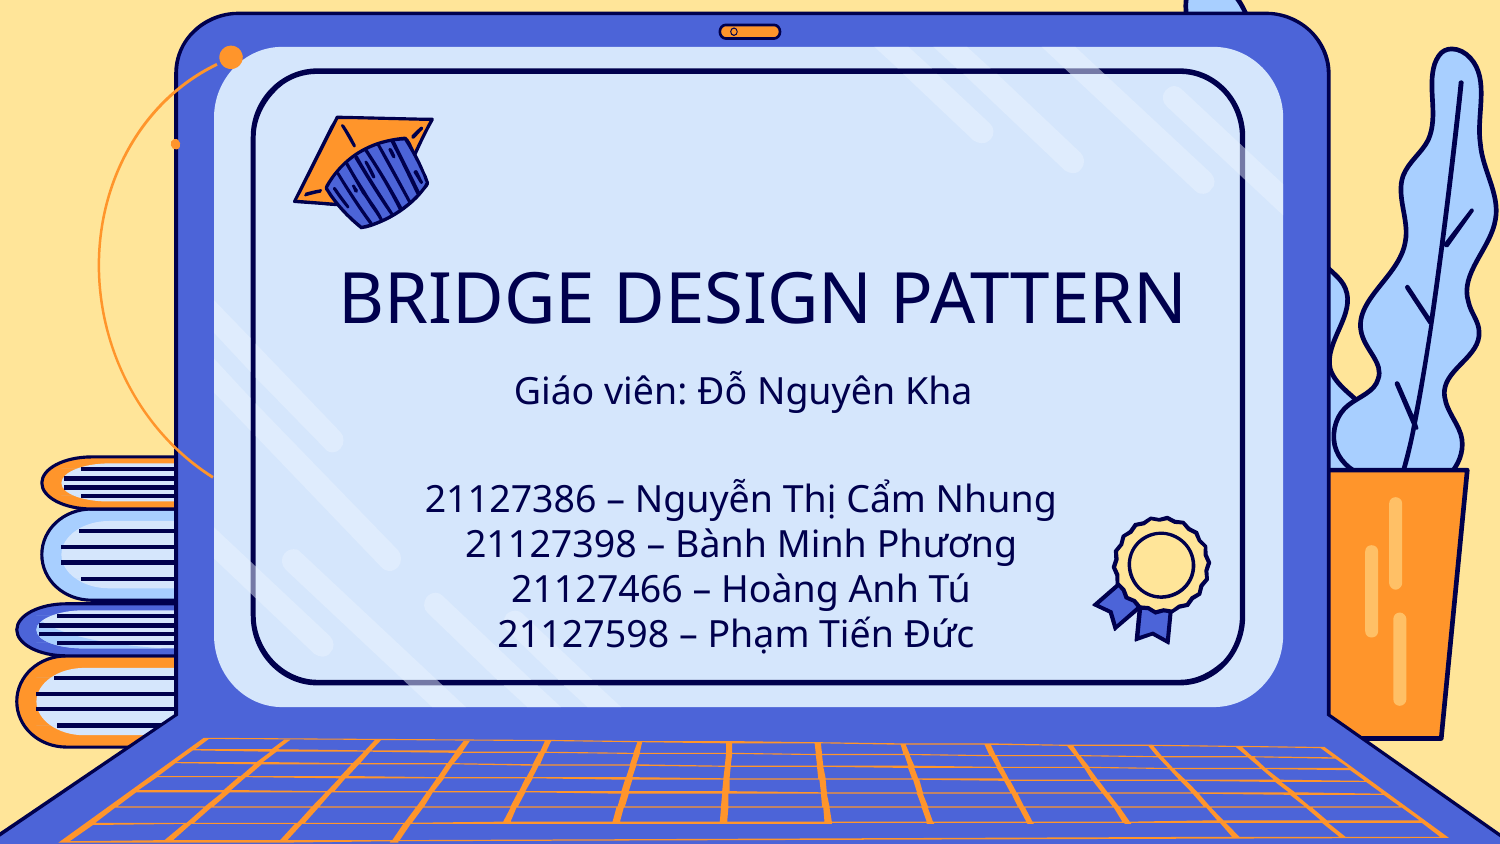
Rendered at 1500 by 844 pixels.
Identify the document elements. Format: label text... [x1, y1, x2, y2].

subtitle 21127386 – Nguyễn Thị Cẩm Nhung 21127398 – Bành Minh Phương 21127466 – Hoàng Anh Tú 21127598 – Phạm Tiến Đức [302, 540, 1181, 672]
text_box [155, 314, 1345, 540]
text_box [1106, 514, 1203, 644]
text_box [292, 115, 435, 230]
text_box Giáo viên: Đỗ Nguyên Kha [353, 352, 1115, 483]
title BRIDGE DESIGN PATTERN [294, 127, 1233, 314]
